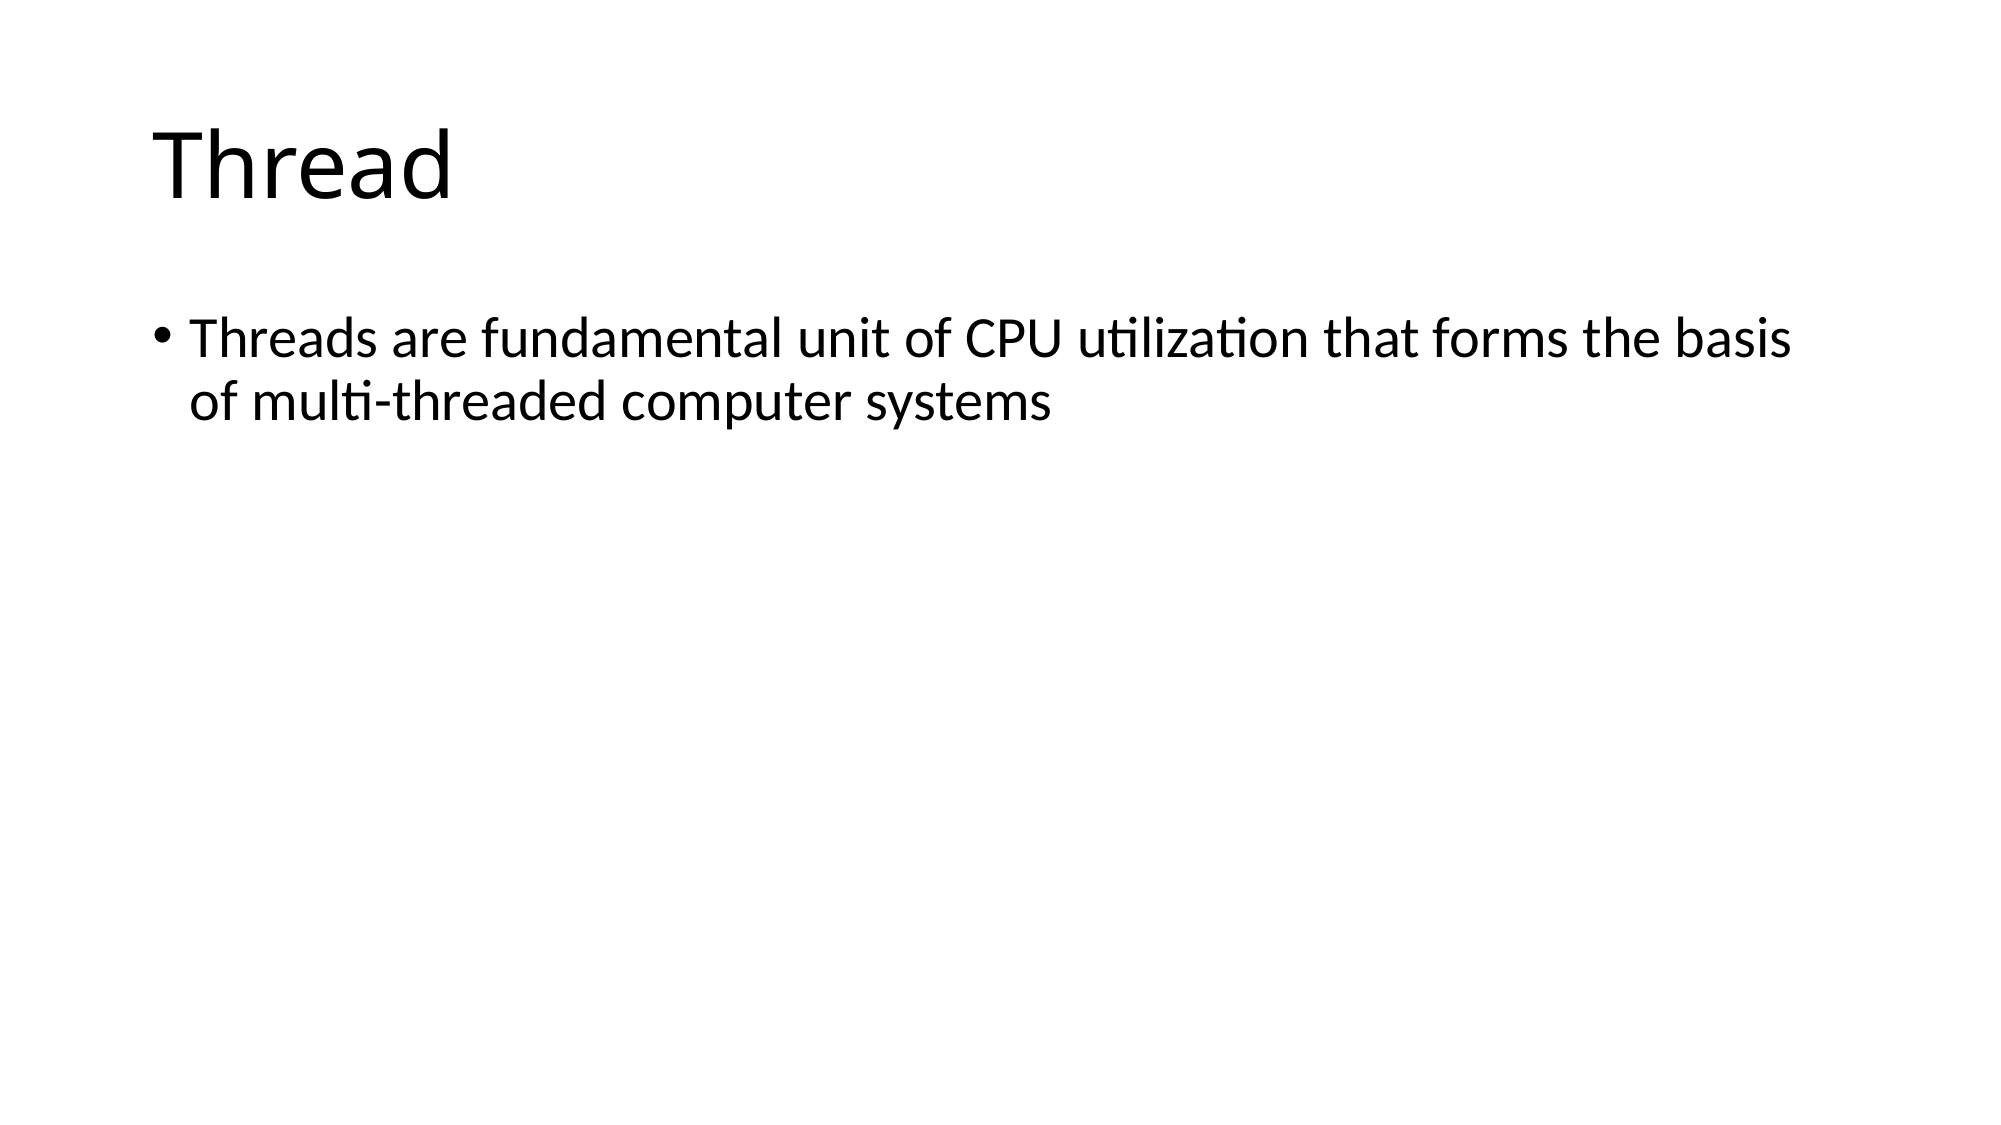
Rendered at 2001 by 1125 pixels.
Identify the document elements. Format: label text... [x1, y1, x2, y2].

title Thread [137, 59, 1863, 278]
list Threads are fundamental unit of CPU utilization that forms the basis of multi-threaded computer systems [137, 299, 1863, 1014]
